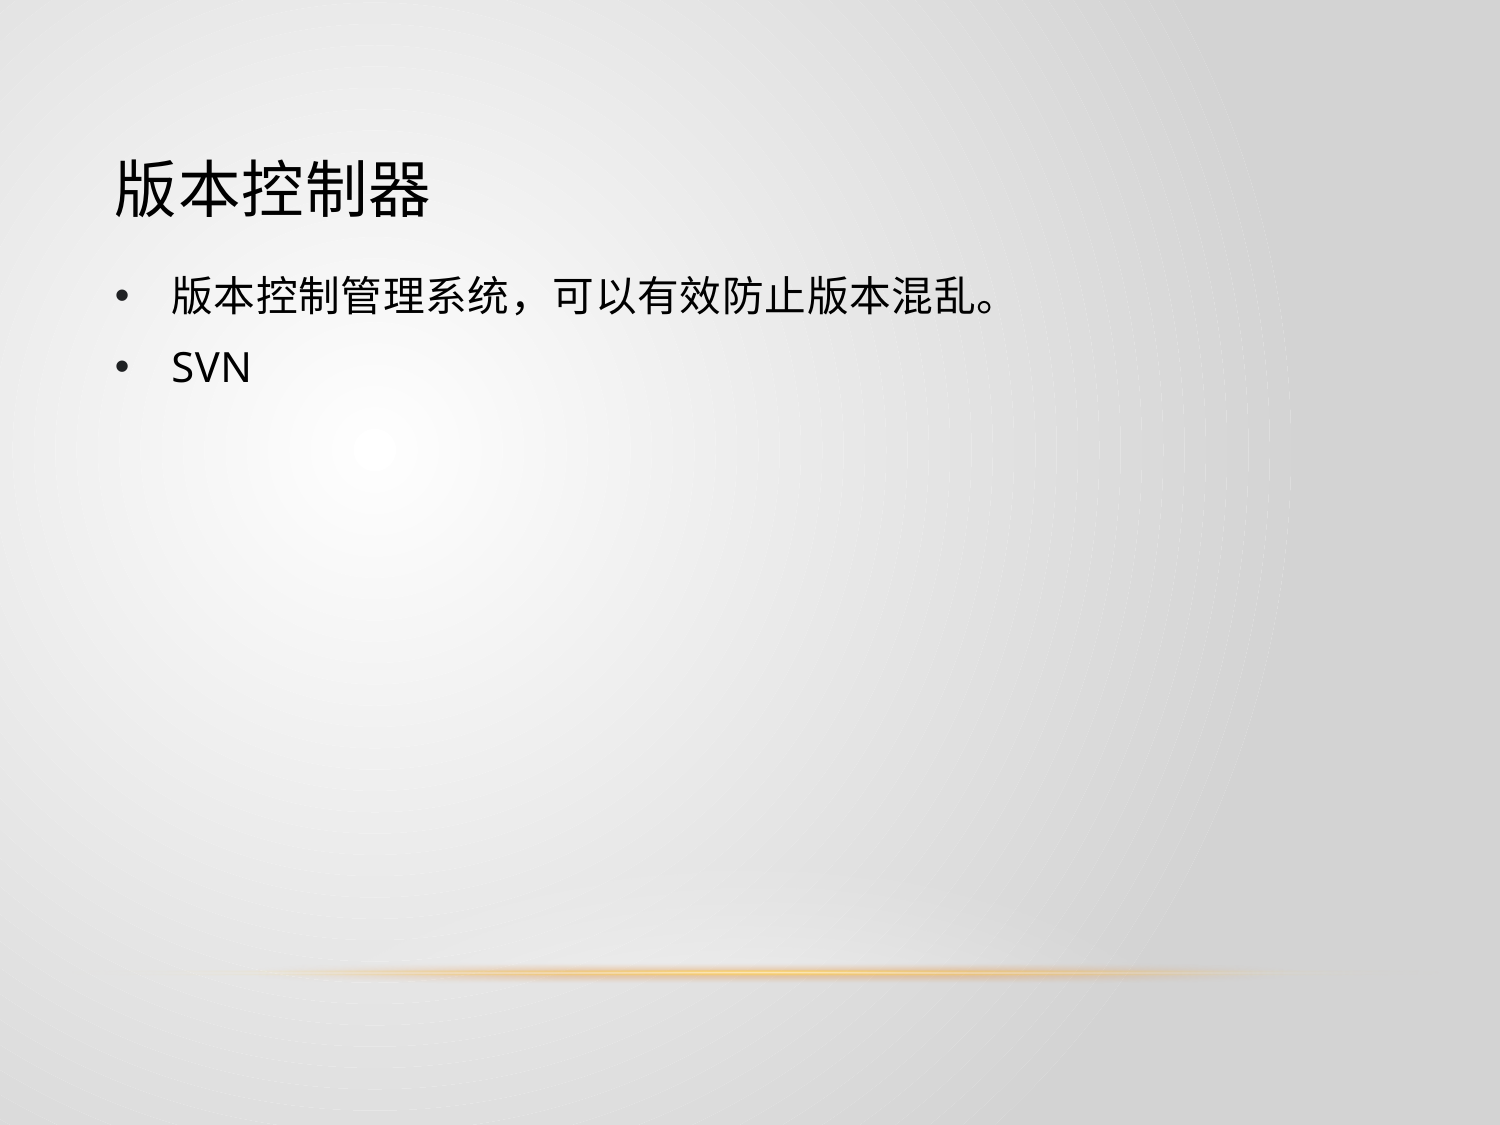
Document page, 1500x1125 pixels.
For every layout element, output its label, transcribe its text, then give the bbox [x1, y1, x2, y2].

title 版本控制器 [99, 45, 1400, 233]
picture [0, 0, 1500, 1125]
list 版本控制管理系统，可以有效防止版本混乱。 SVN [99, 262, 1400, 938]
